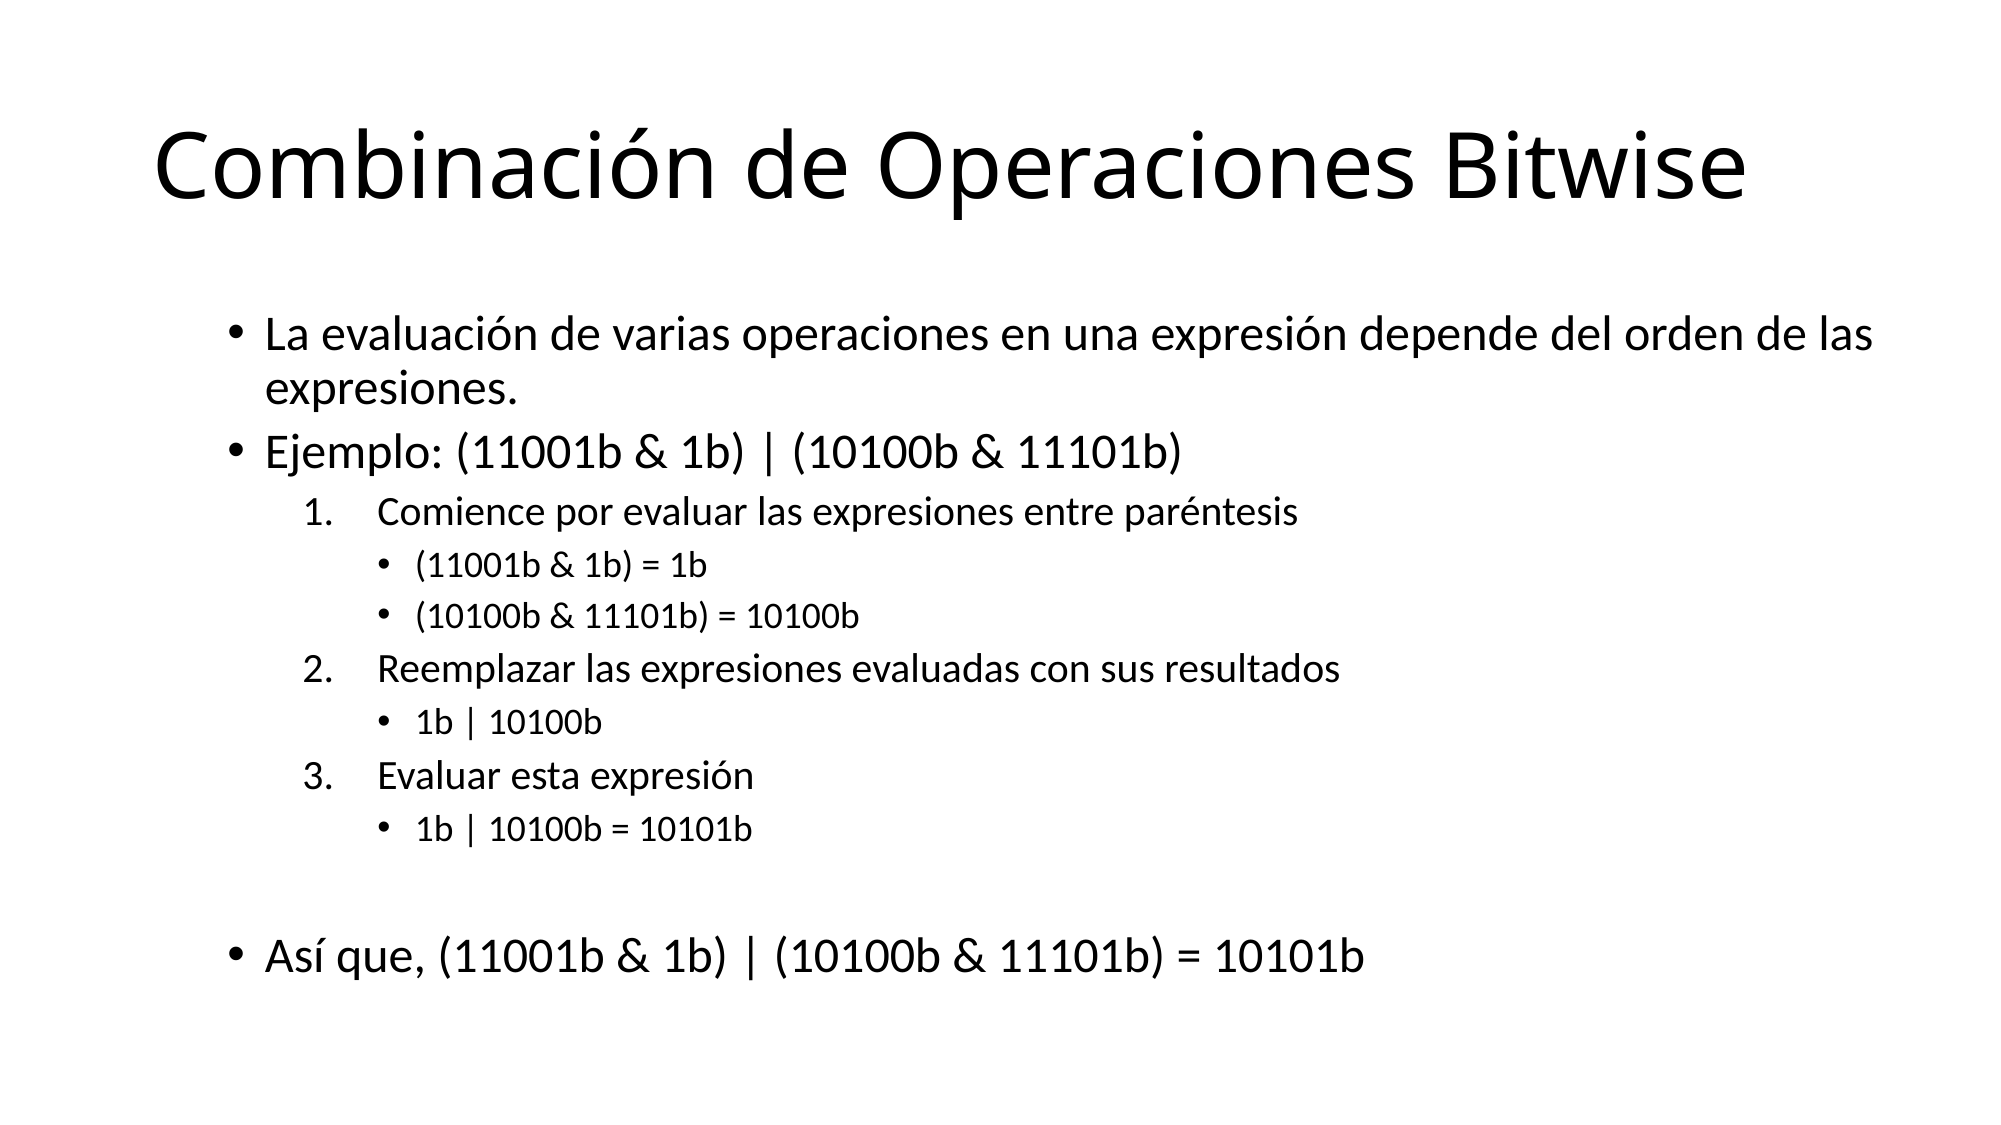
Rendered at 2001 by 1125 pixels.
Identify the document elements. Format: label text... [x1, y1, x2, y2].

text_box [1096, 33, 1957, 748]
list La evaluación de varias operaciones en una expresión depende del orden de las expresiones. Ejemplo: (11001b & 1b) | (10100b & 11101b) Comience por evaluar las expresiones entre paréntesis (11001b & 1b) = 1b (10100b & 11101b) = 10100b Reemplazar las expresiones evaluadas con sus resultados 1b | 10100b Evaluar esta expresión 1b | 10100b = 10101b Así que, (11001b & 1b) | (10100b & 11101b) = 10101b [137, 299, 1905, 1014]
title Combinación de Operaciones Bitwise [137, 59, 1096, 278]
